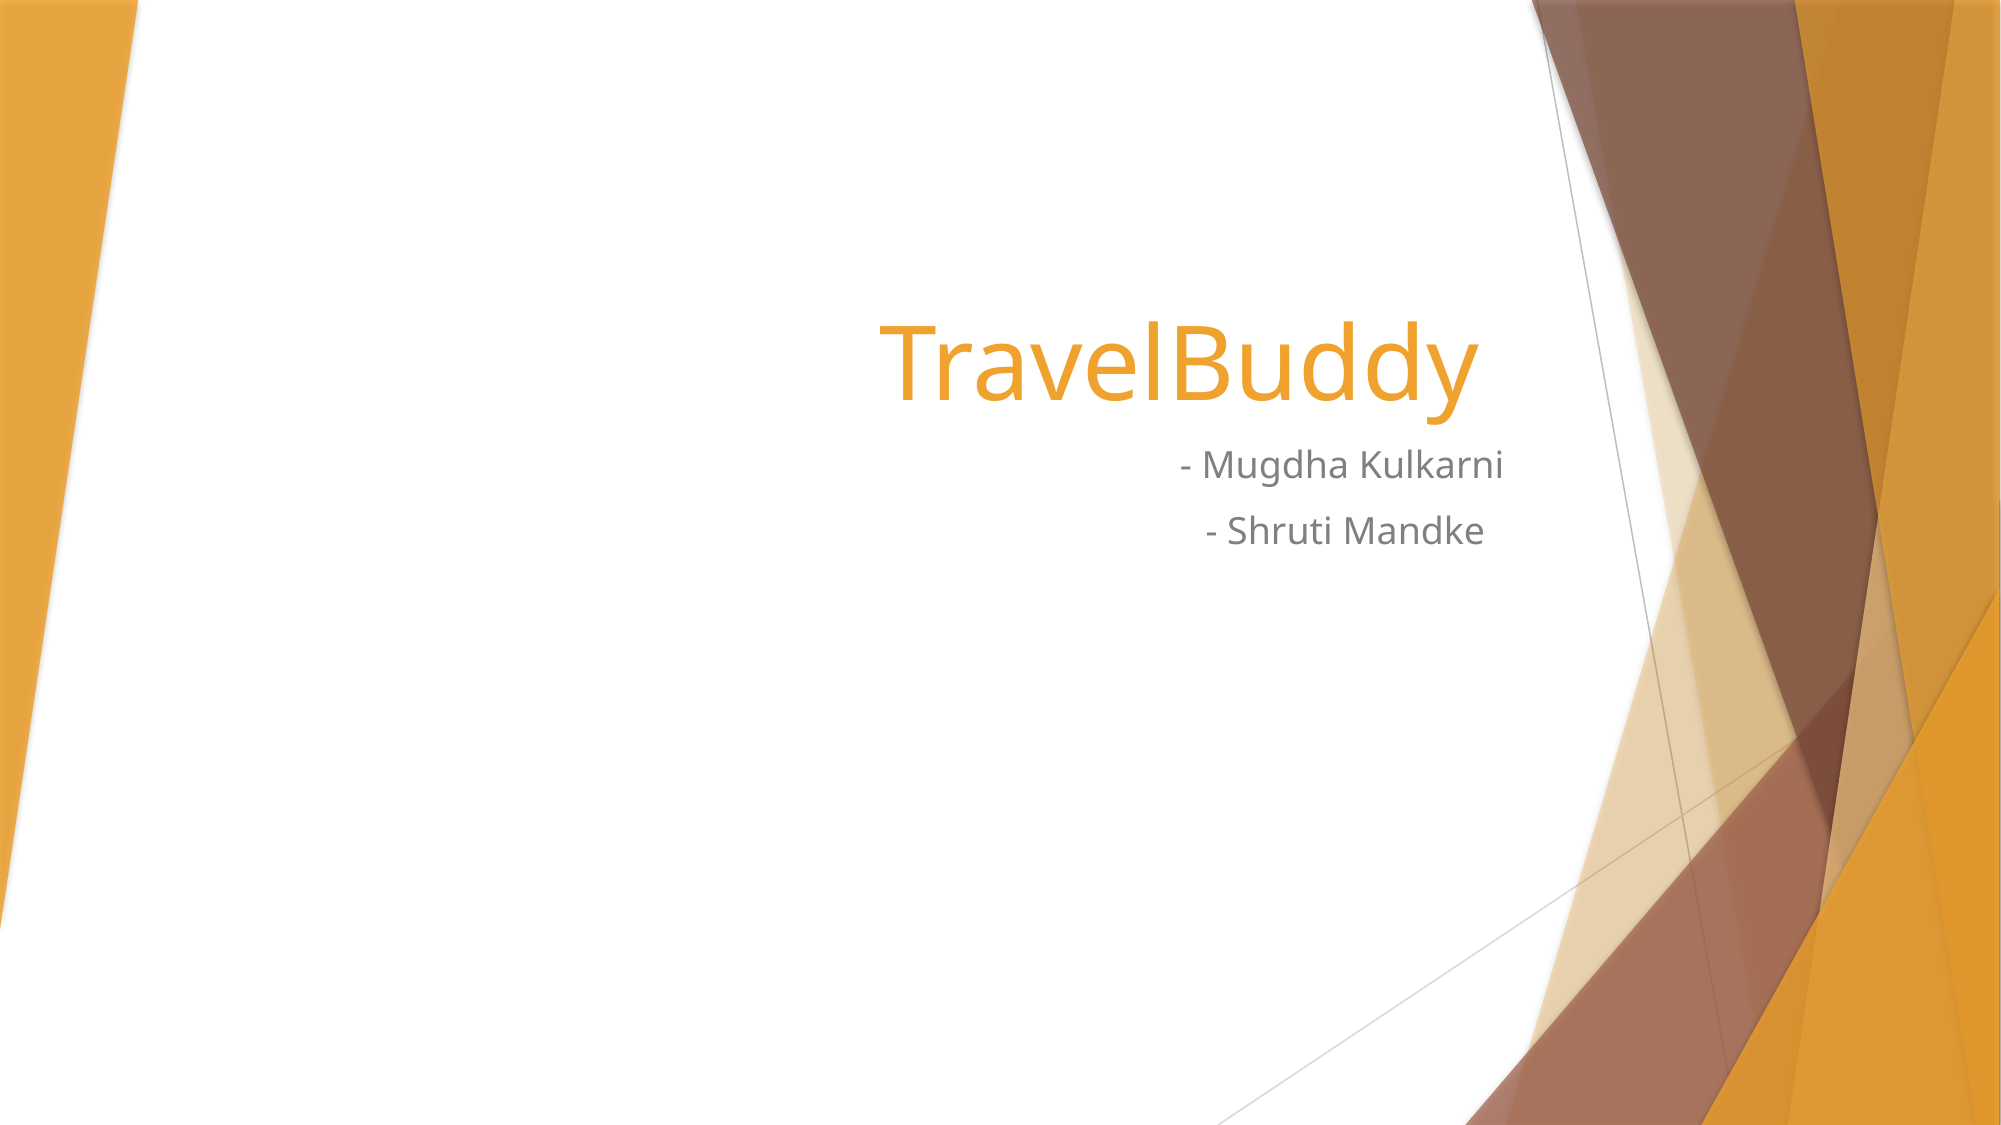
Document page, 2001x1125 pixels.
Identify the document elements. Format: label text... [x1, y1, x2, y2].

subtitle - Mugdha Kulkarni - Shruti Mandke [245, 433, 1520, 614]
title TravelBuddy [247, 289, 1522, 429]
